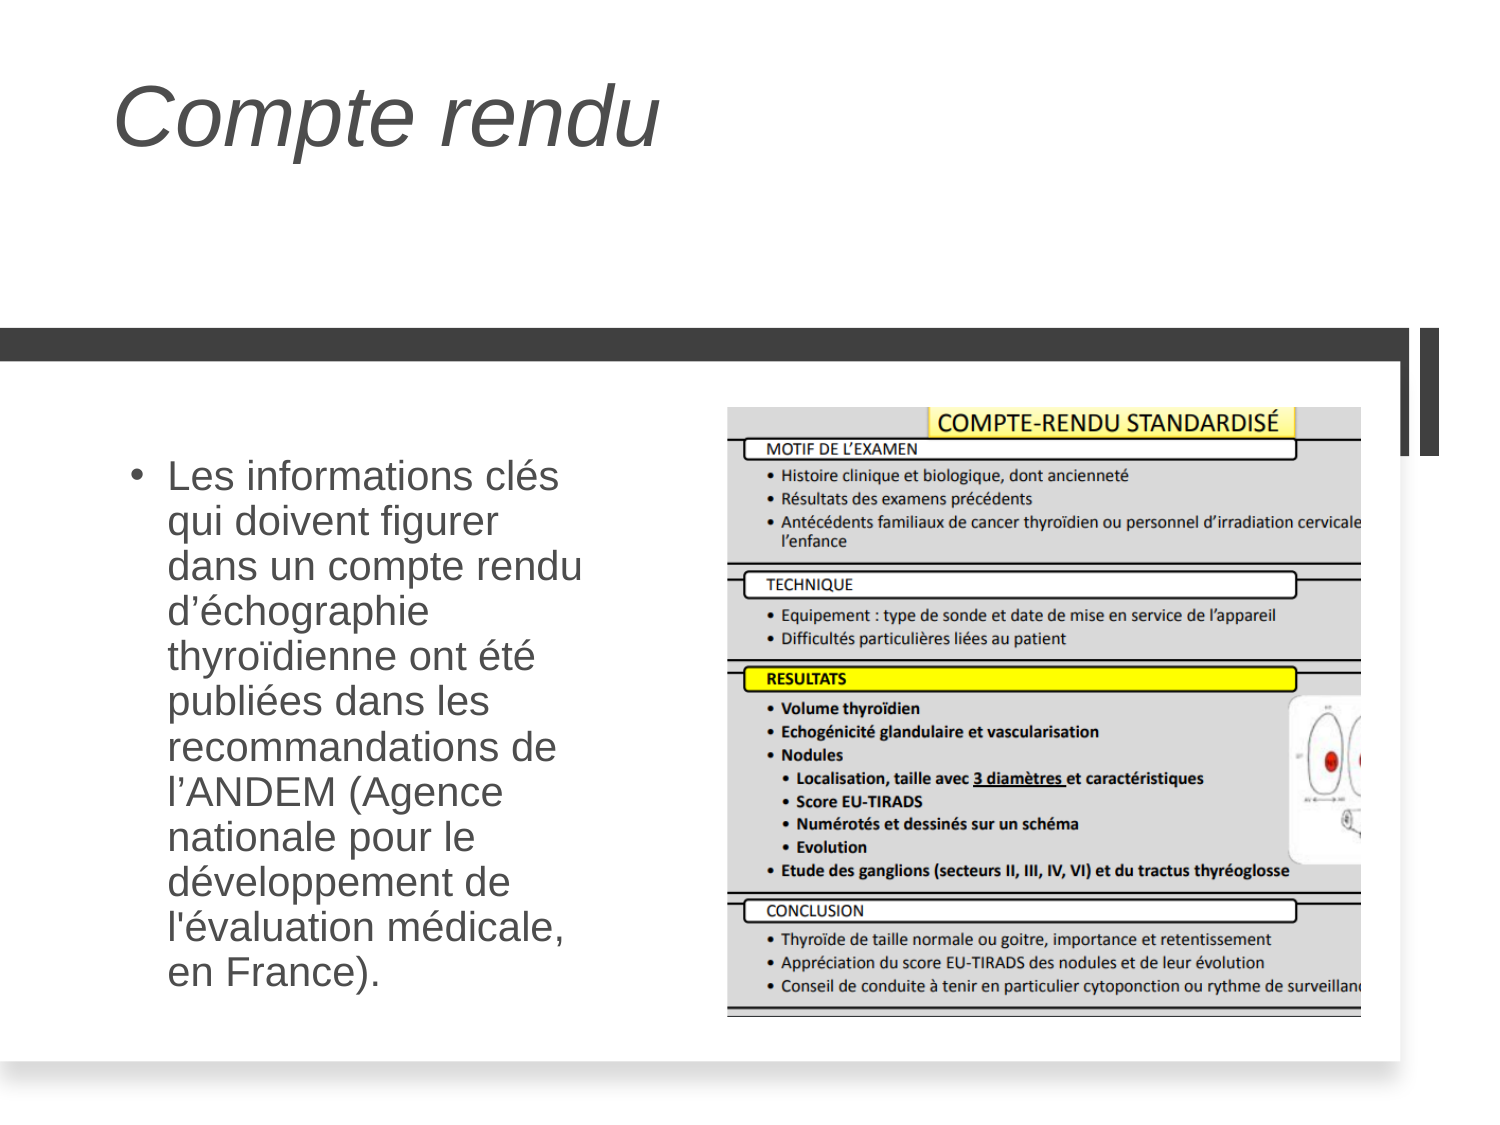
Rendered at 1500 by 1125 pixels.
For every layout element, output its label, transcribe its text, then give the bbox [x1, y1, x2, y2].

text_box [0, 360, 1401, 1062]
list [727, 407, 1361, 1017]
text_box [1419, 327, 1440, 457]
text_box [0, 327, 1410, 394]
title Compte rendu [97, 63, 1337, 277]
list Les informations clés qui doivent figurer dans un compte rendu d’échographie thyroïdienne ont été publiées dans les recommandations de l’ANDEM (Agence nationale pour le développement de l'évaluation médicale, en France). [97, 426, 655, 1024]
text_box [0, 0, 1500, 1125]
